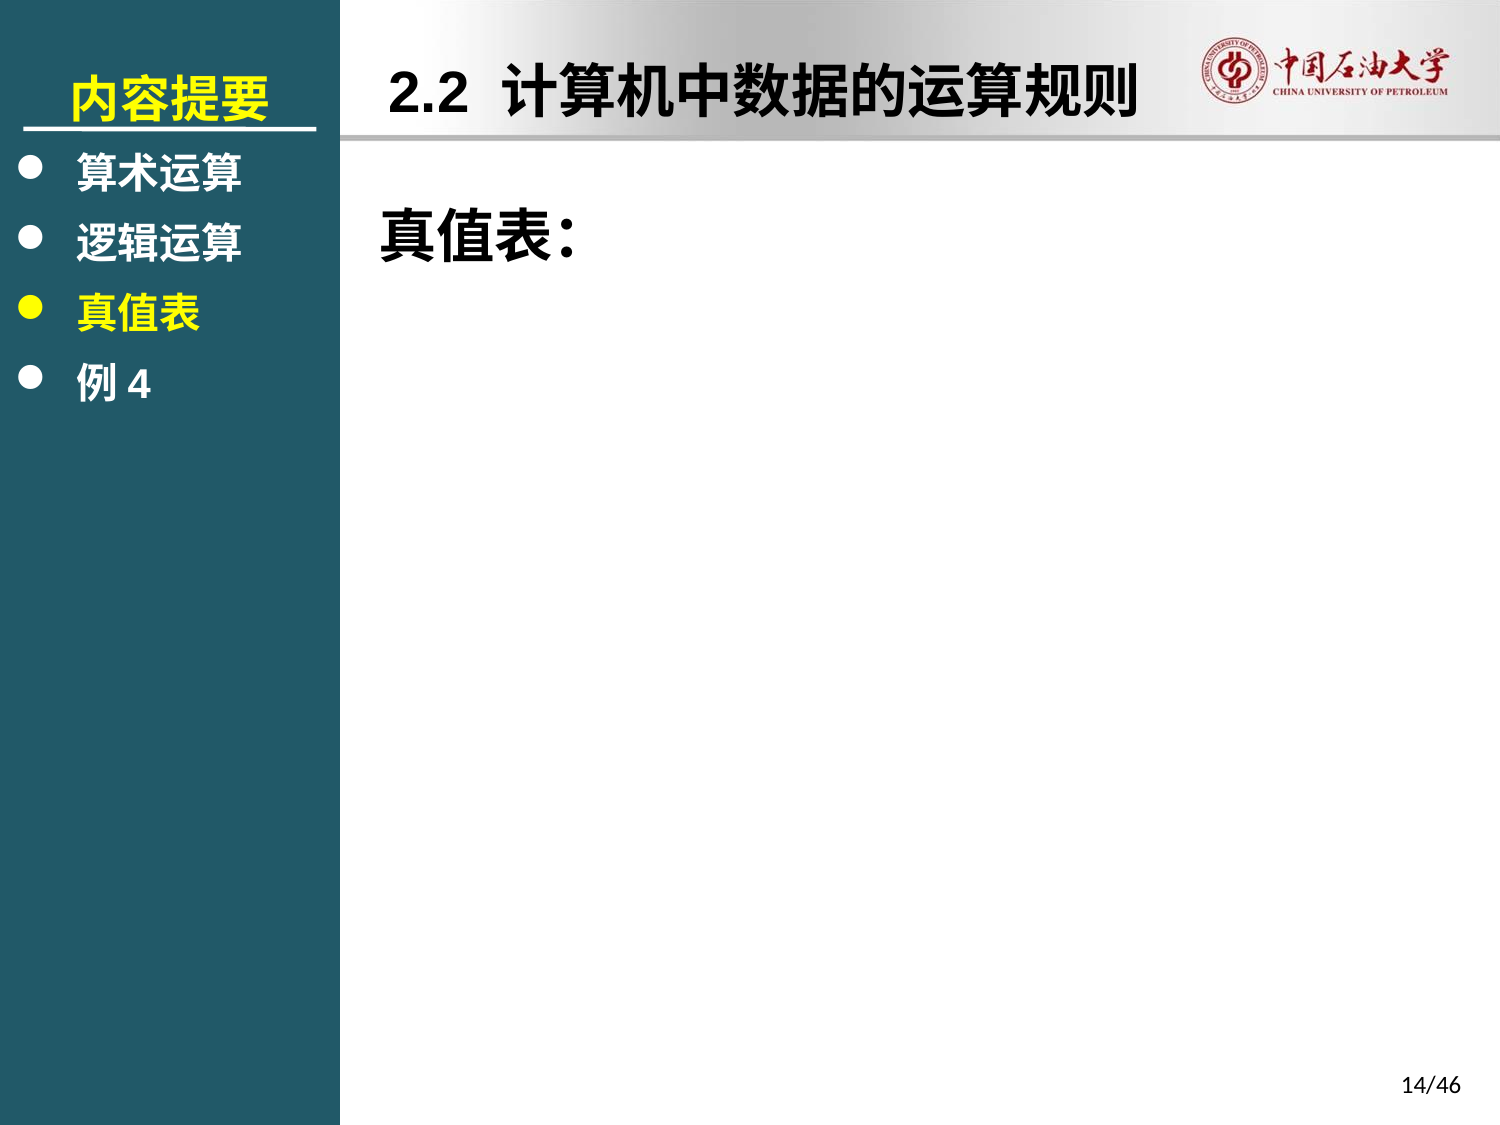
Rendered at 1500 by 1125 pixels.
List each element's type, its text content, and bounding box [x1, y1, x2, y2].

text_box 内容提要 算术运算 逻辑运算 真值表 例4 [0, 0, 342, 1125]
slide_number 14/46 [1349, 1053, 1477, 1114]
picture [342, 0, 1500, 1125]
text_box 2.2 计算机中数据的运算规则 [373, 46, 1156, 132]
list 真值表： [363, 163, 1466, 1055]
